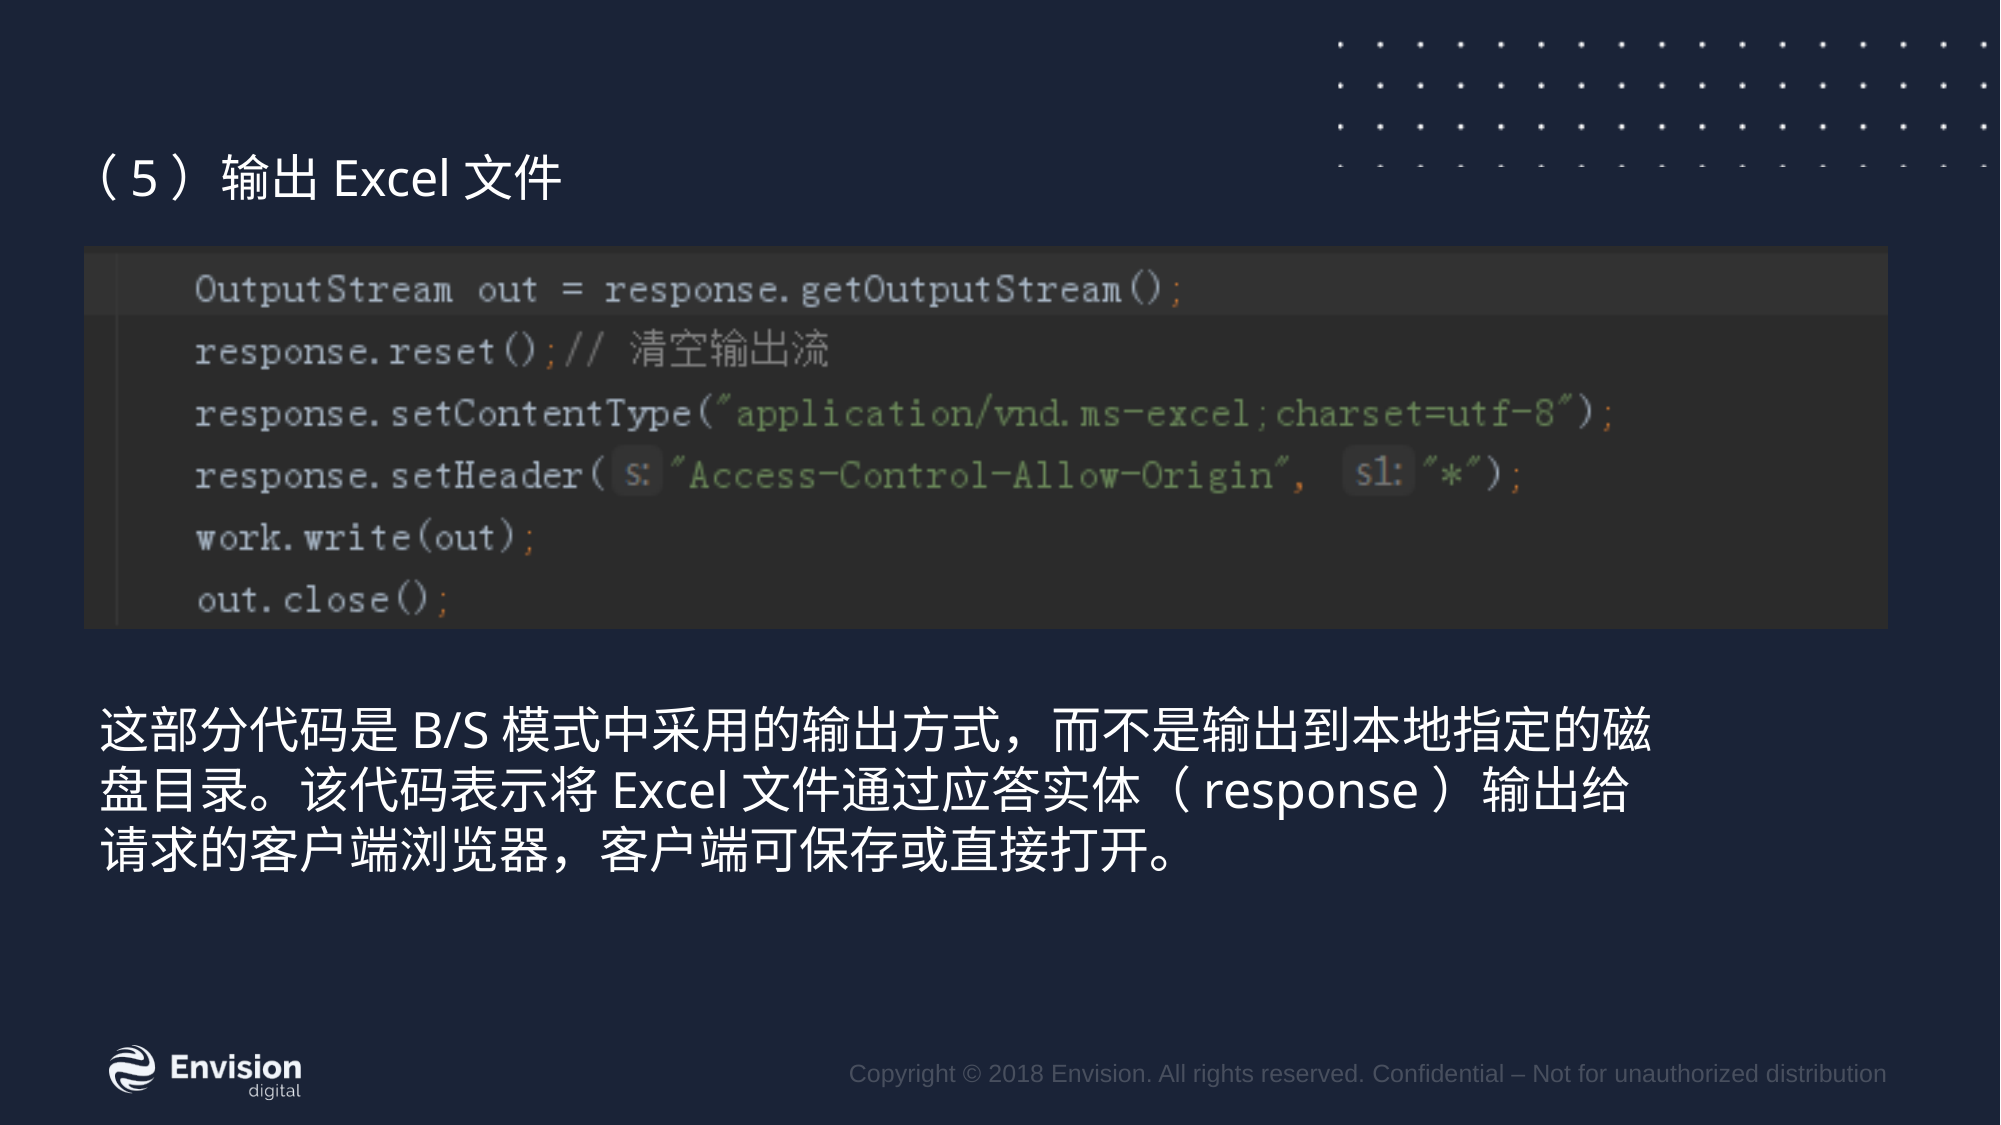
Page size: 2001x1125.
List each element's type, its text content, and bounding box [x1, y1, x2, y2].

text_box 这部分代码是B/S模式中采用的输出方式，而不是输出到本地指定的磁盘目录。该代码表示将Excel文件通过应答实体（response）输出给请求的客户端浏览器，客户端可保存或直接打开。 [84, 691, 1674, 887]
picture [109, 1045, 301, 1101]
picture [84, 246, 1888, 629]
text_box （5）输出Excel文件 [53, 139, 579, 214]
